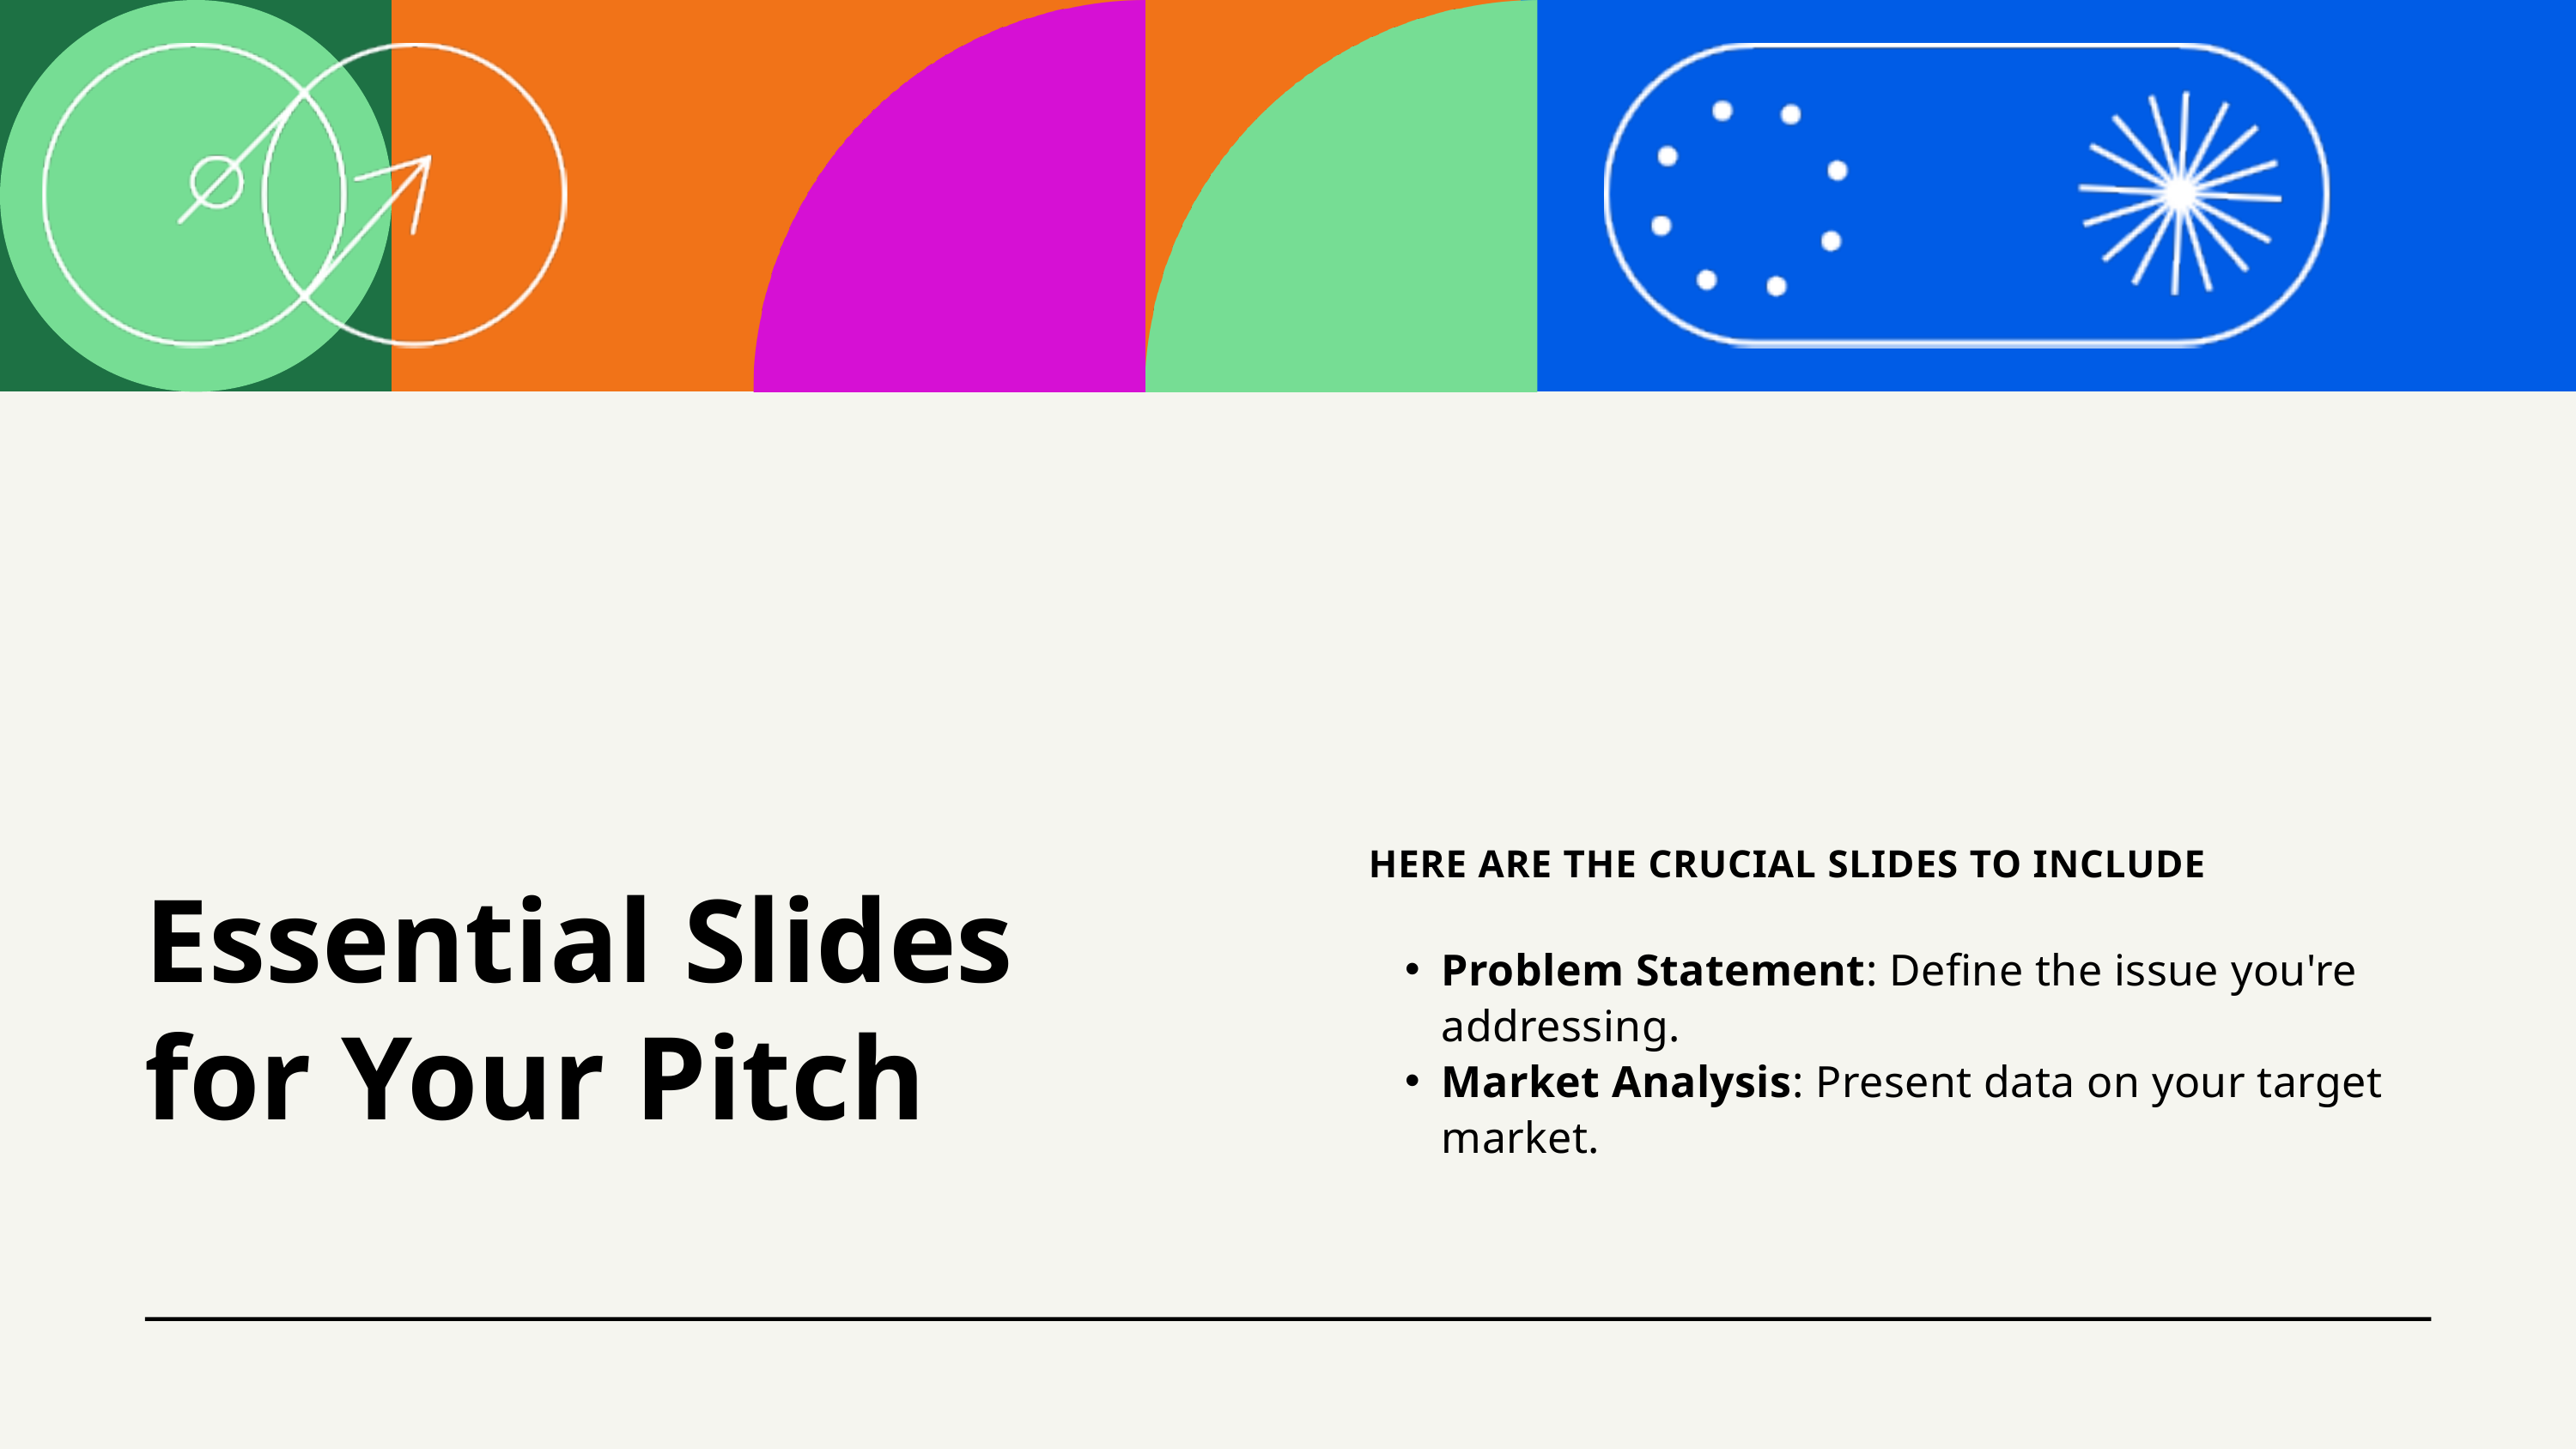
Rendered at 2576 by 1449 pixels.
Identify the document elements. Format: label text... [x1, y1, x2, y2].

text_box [394, 0, 1519, 392]
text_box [0, 0, 392, 392]
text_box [144, 1303, 2432, 1335]
text_box Essential Slides for Your Pitch [144, 868, 1112, 1143]
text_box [1368, 840, 2432, 1158]
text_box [1521, 0, 2576, 392]
